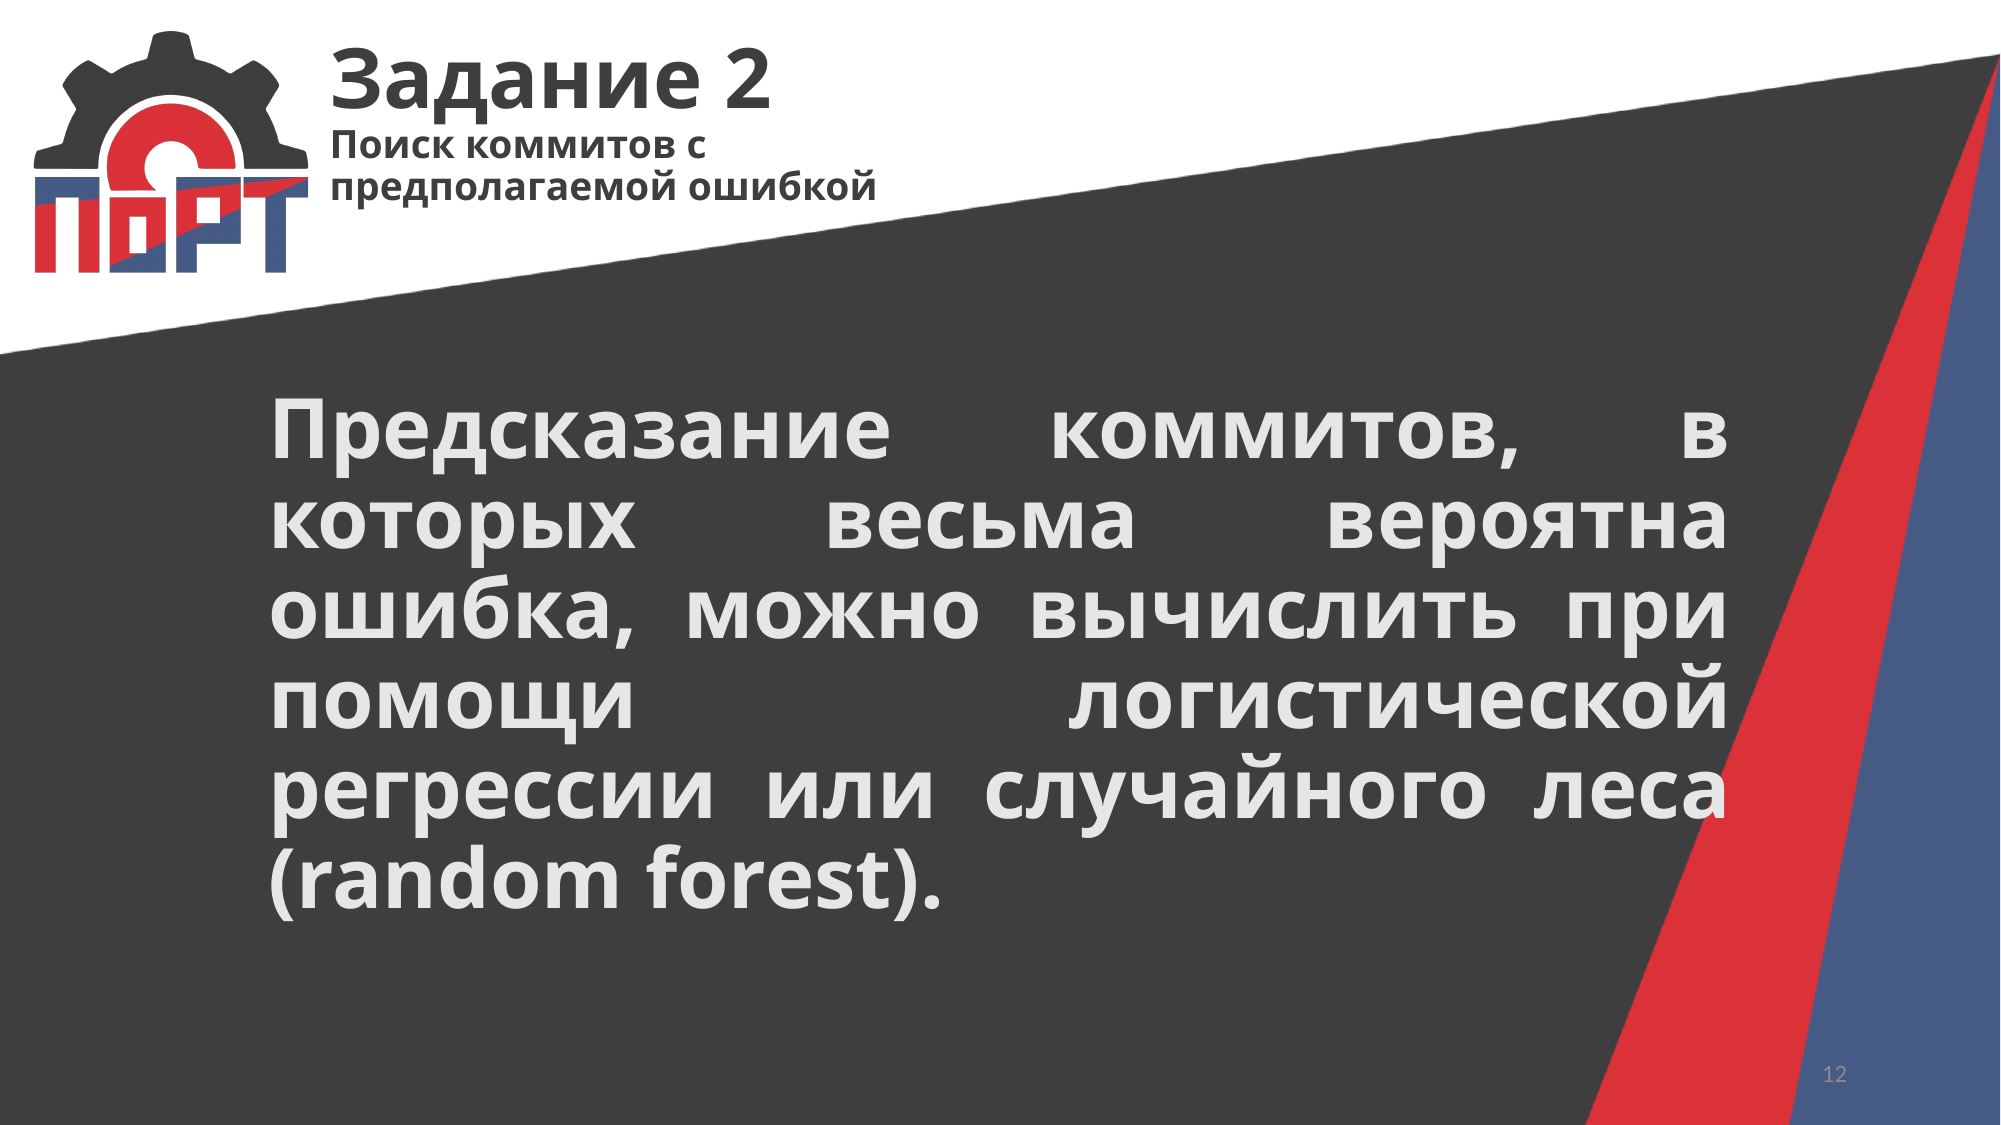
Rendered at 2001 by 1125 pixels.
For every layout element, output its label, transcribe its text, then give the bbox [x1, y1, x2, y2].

text_box Задание 2 [315, 28, 1304, 169]
text_box Поиск коммитов с предполагаемой ошибкой [315, 117, 895, 257]
subtitle Предсказание коммитов, в которых весьма вероятна ошибка, можно вычислить при помощи логистической регрессии или случайного леса (random forest). [253, 379, 1747, 1064]
slide_number 12 [1412, 1042, 1863, 1103]
picture [0, 0, 2001, 1125]
